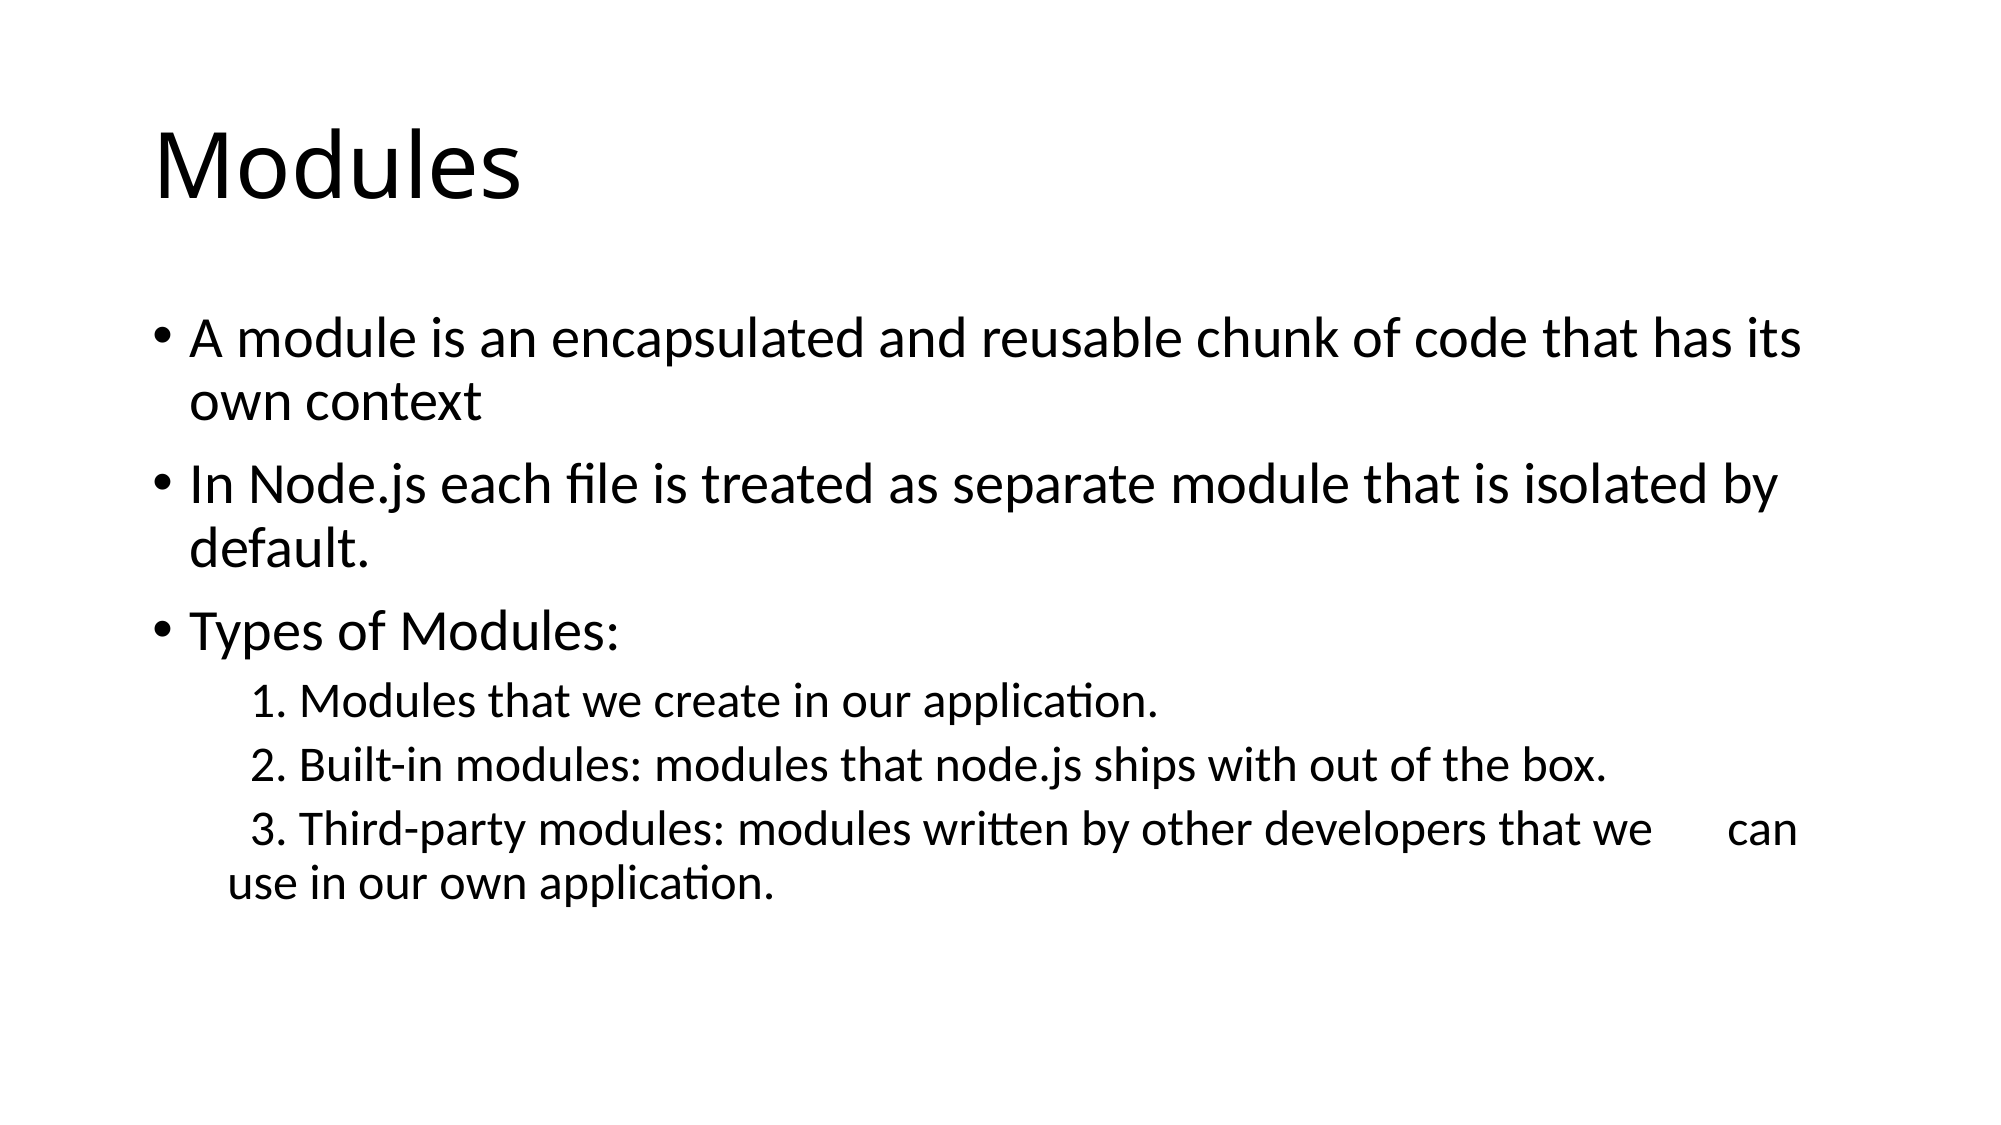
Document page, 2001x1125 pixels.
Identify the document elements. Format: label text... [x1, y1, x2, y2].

list A module is an encapsulated and reusable chunk of code that has its own context In Node.js each file is treated as separate module that is isolated by default. Types of Modules: 1. Modules that we create in our application. 2. Built-in modules: modules that node.js ships with out of the box. 3. Third-party modules: modules written by other developers that we can use in our own application. [137, 299, 1863, 1014]
title Modules [137, 59, 1863, 278]
